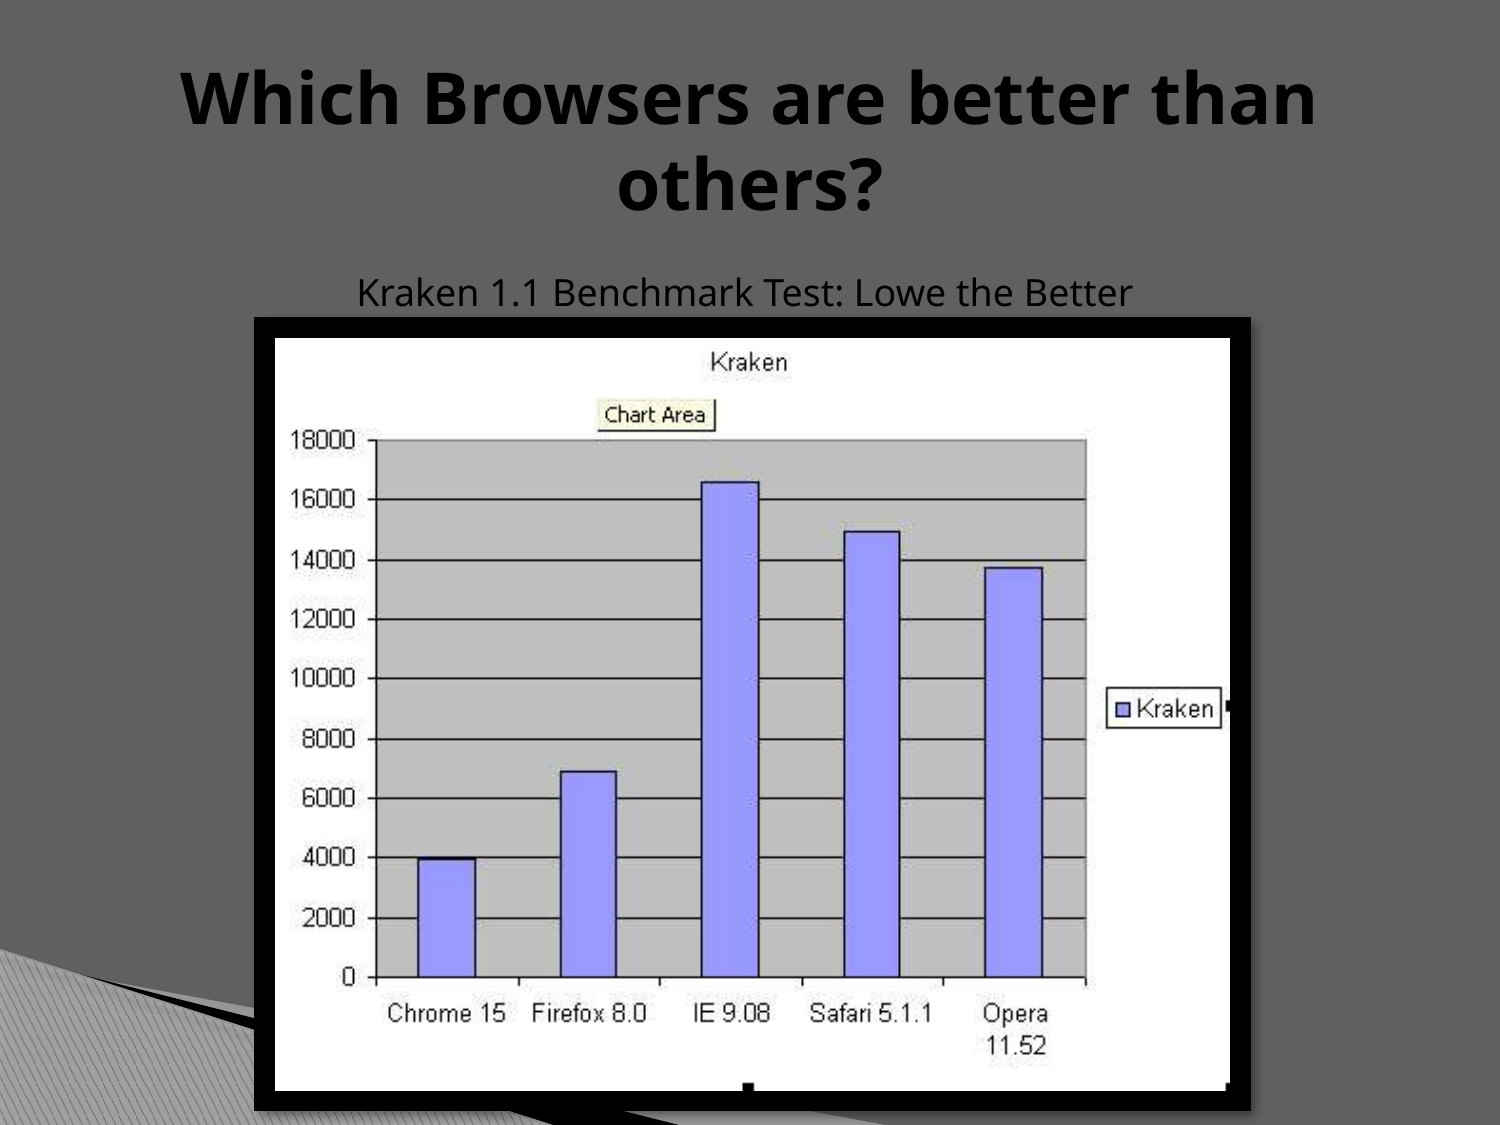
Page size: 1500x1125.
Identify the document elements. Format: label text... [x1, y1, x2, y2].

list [274, 337, 1230, 1091]
title Which Browsers are better than others? [75, 45, 1425, 233]
text_box Kraken 1.1 Benchmark Test: Lowe the Better [262, 261, 1238, 322]
